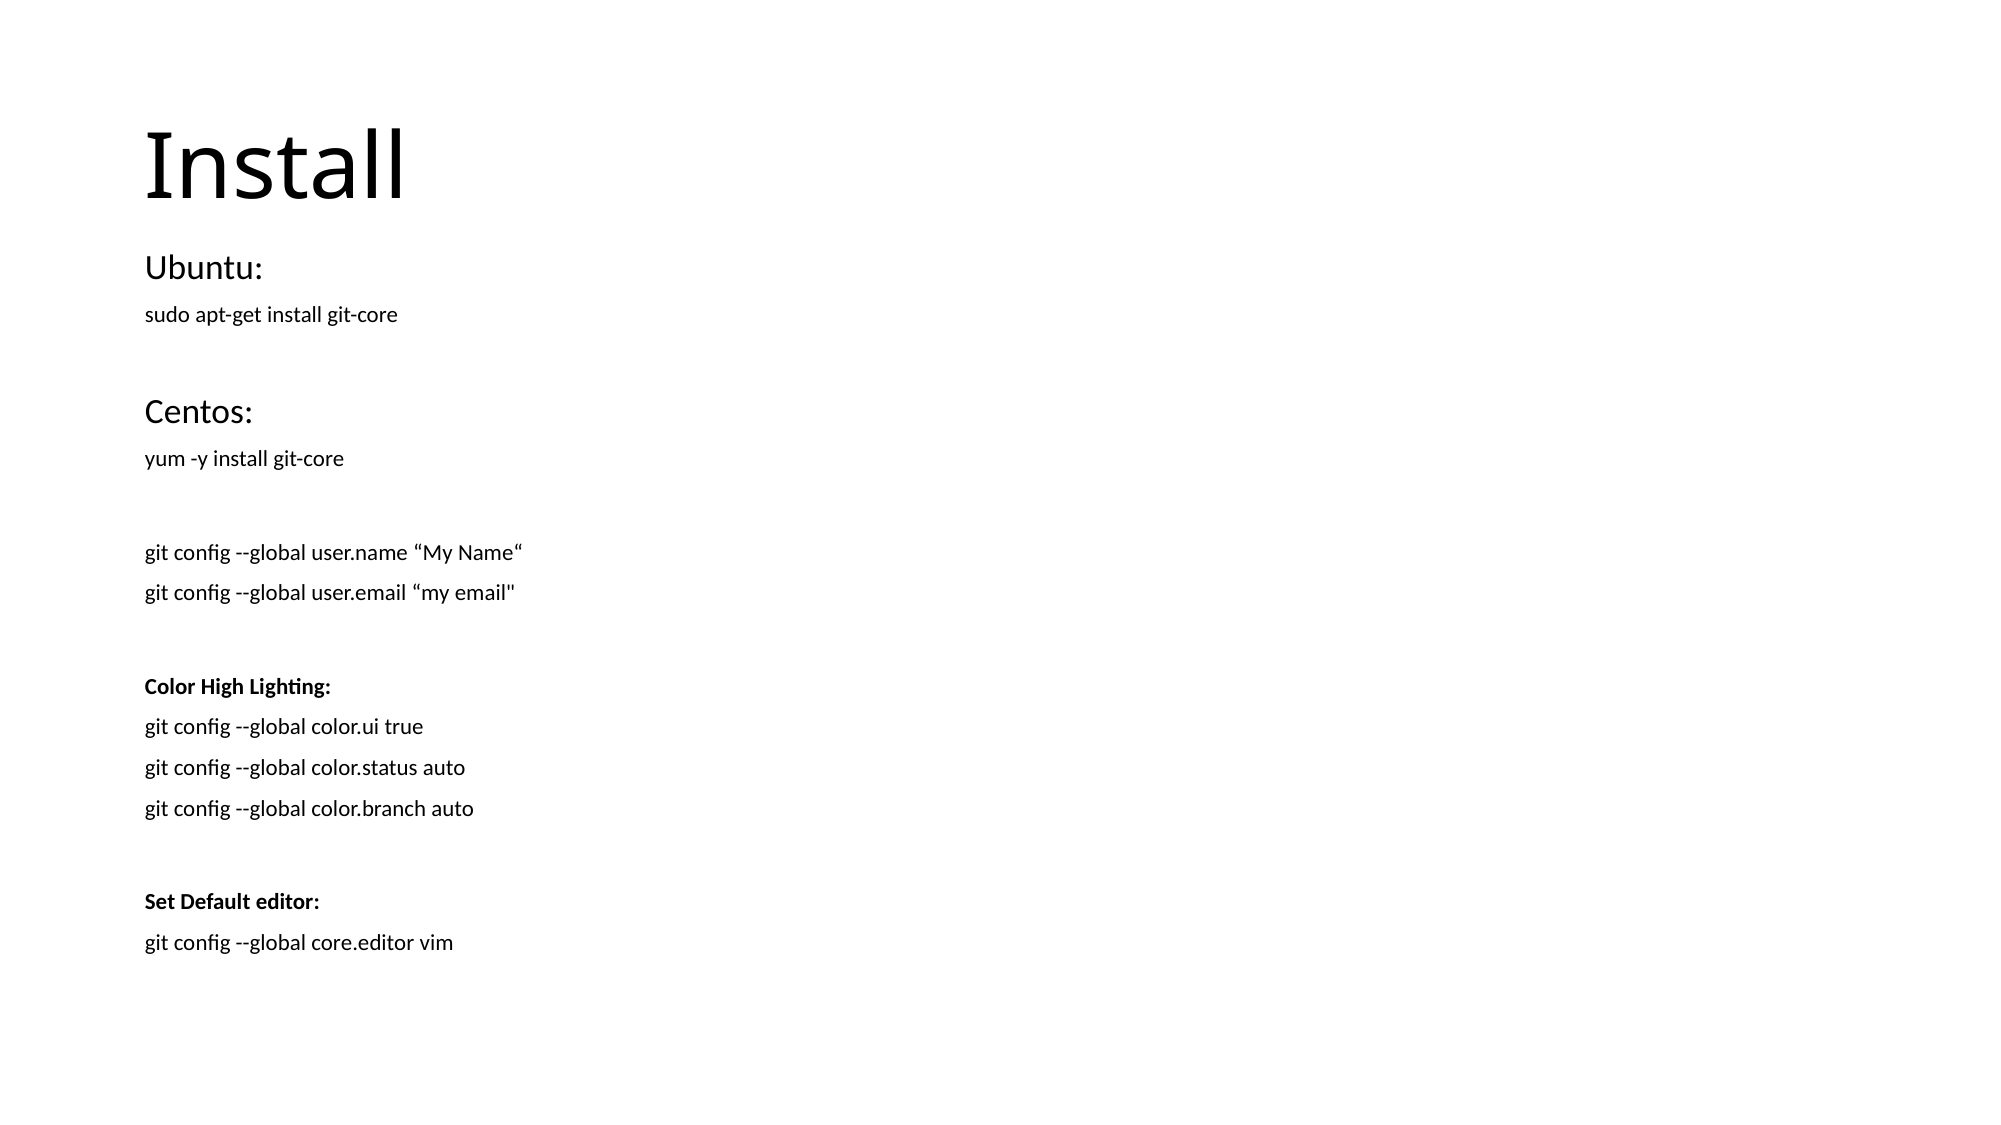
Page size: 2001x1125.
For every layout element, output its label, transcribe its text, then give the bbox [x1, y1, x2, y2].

list Ubuntu: sudo apt-get install git-core Centos: yum -y install git-core git config --global user.name “My Name“ git config --global user.email “my email" Color High Lighting: git config --global color.ui true git config --global color.status auto git config --global color.branch auto Set Default editor: git config --global core.editor vim [136, 247, 1863, 1014]
title Install [136, 59, 1863, 247]
